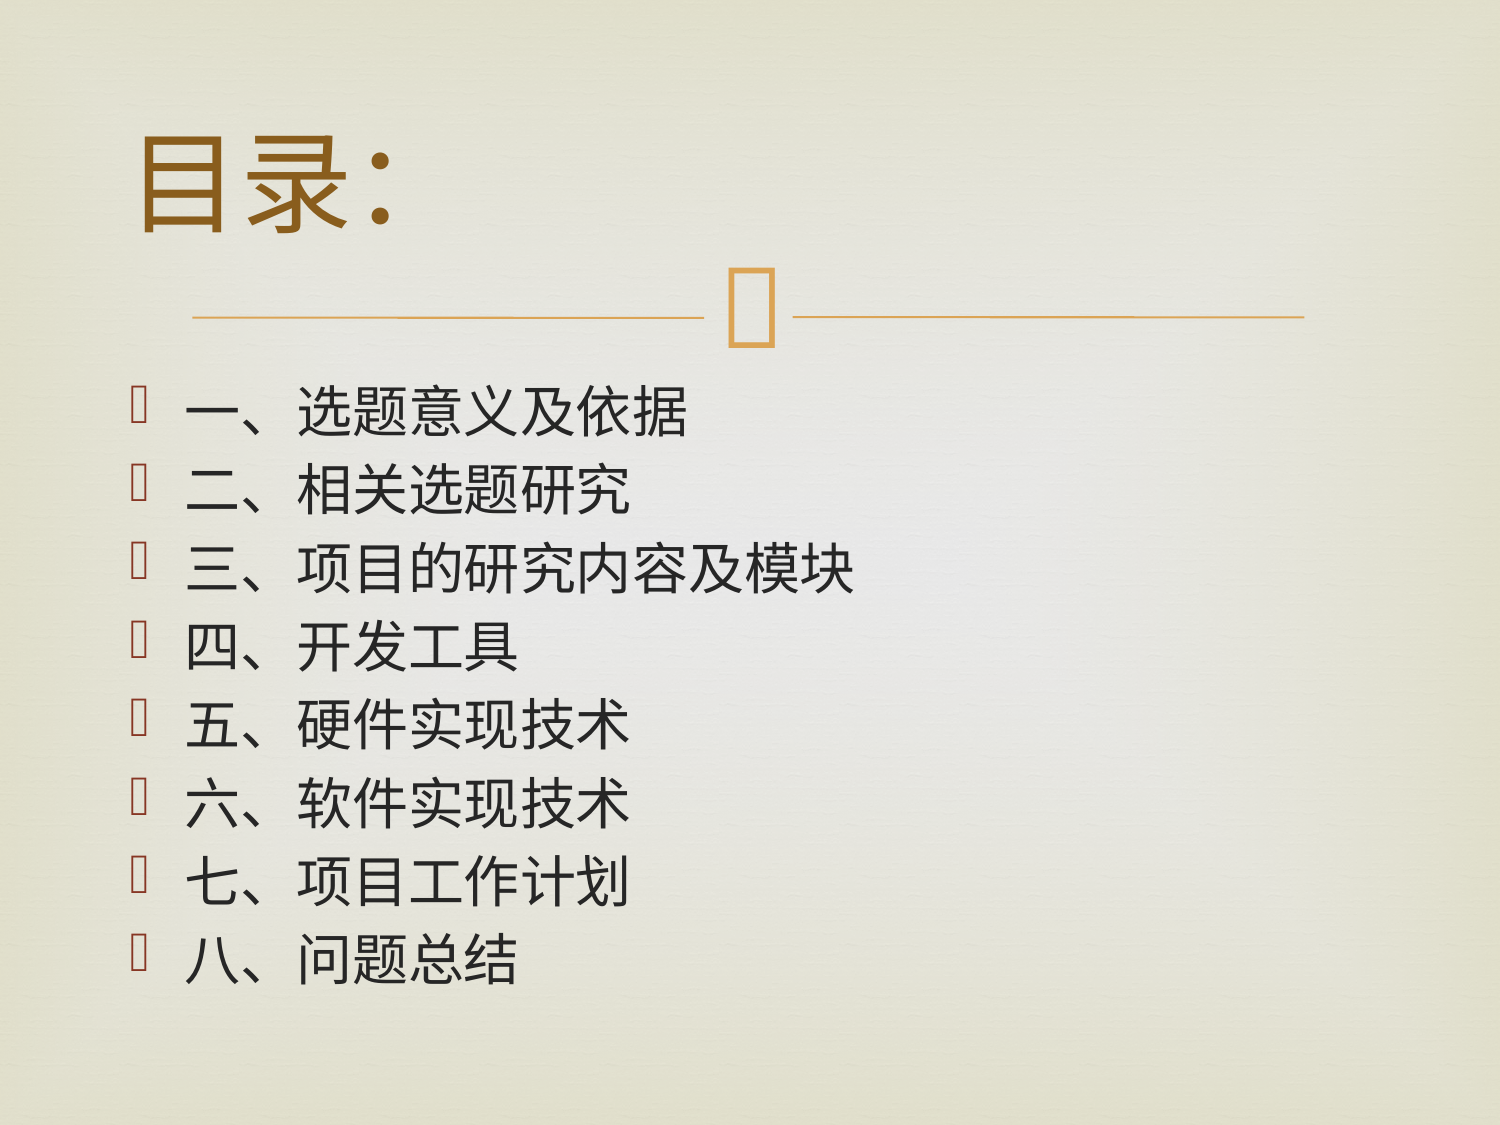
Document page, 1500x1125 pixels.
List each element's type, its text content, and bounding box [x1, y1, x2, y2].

list 一、选题意义及依据 二、相关选题研究 三、项目的研究内容及模块 四、开发工具 五、硬件实现技术 六、软件实现技术 七、项目工作计划 八、问题总结 [114, 368, 1386, 1005]
title 目录： [112, 93, 1386, 267]
